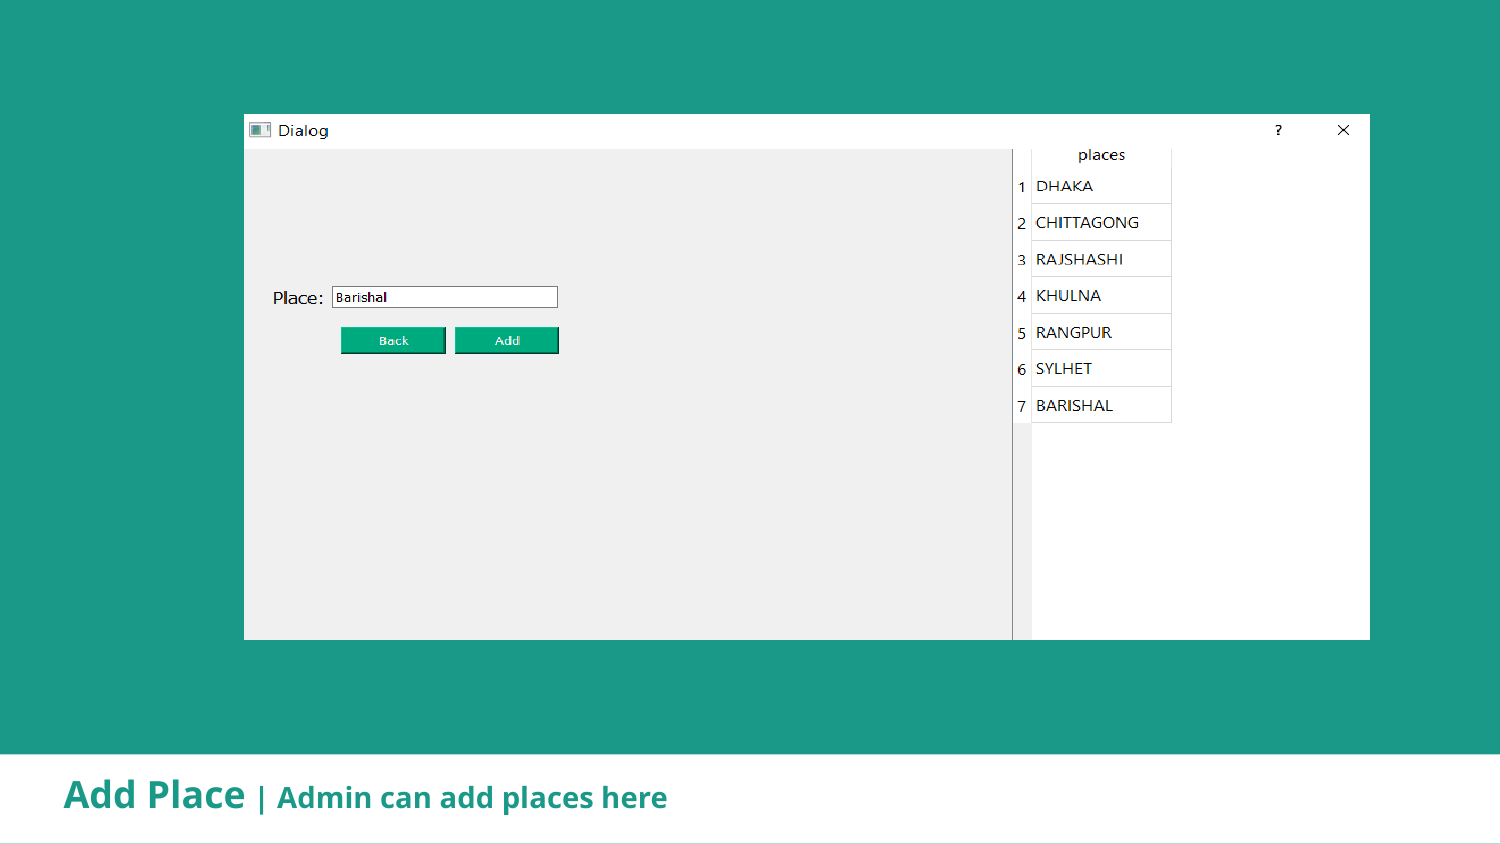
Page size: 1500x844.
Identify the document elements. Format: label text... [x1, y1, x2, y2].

title Add Place | Admin can add places here [48, 766, 851, 832]
text_box [0, 754, 1500, 844]
picture [244, 113, 1370, 640]
